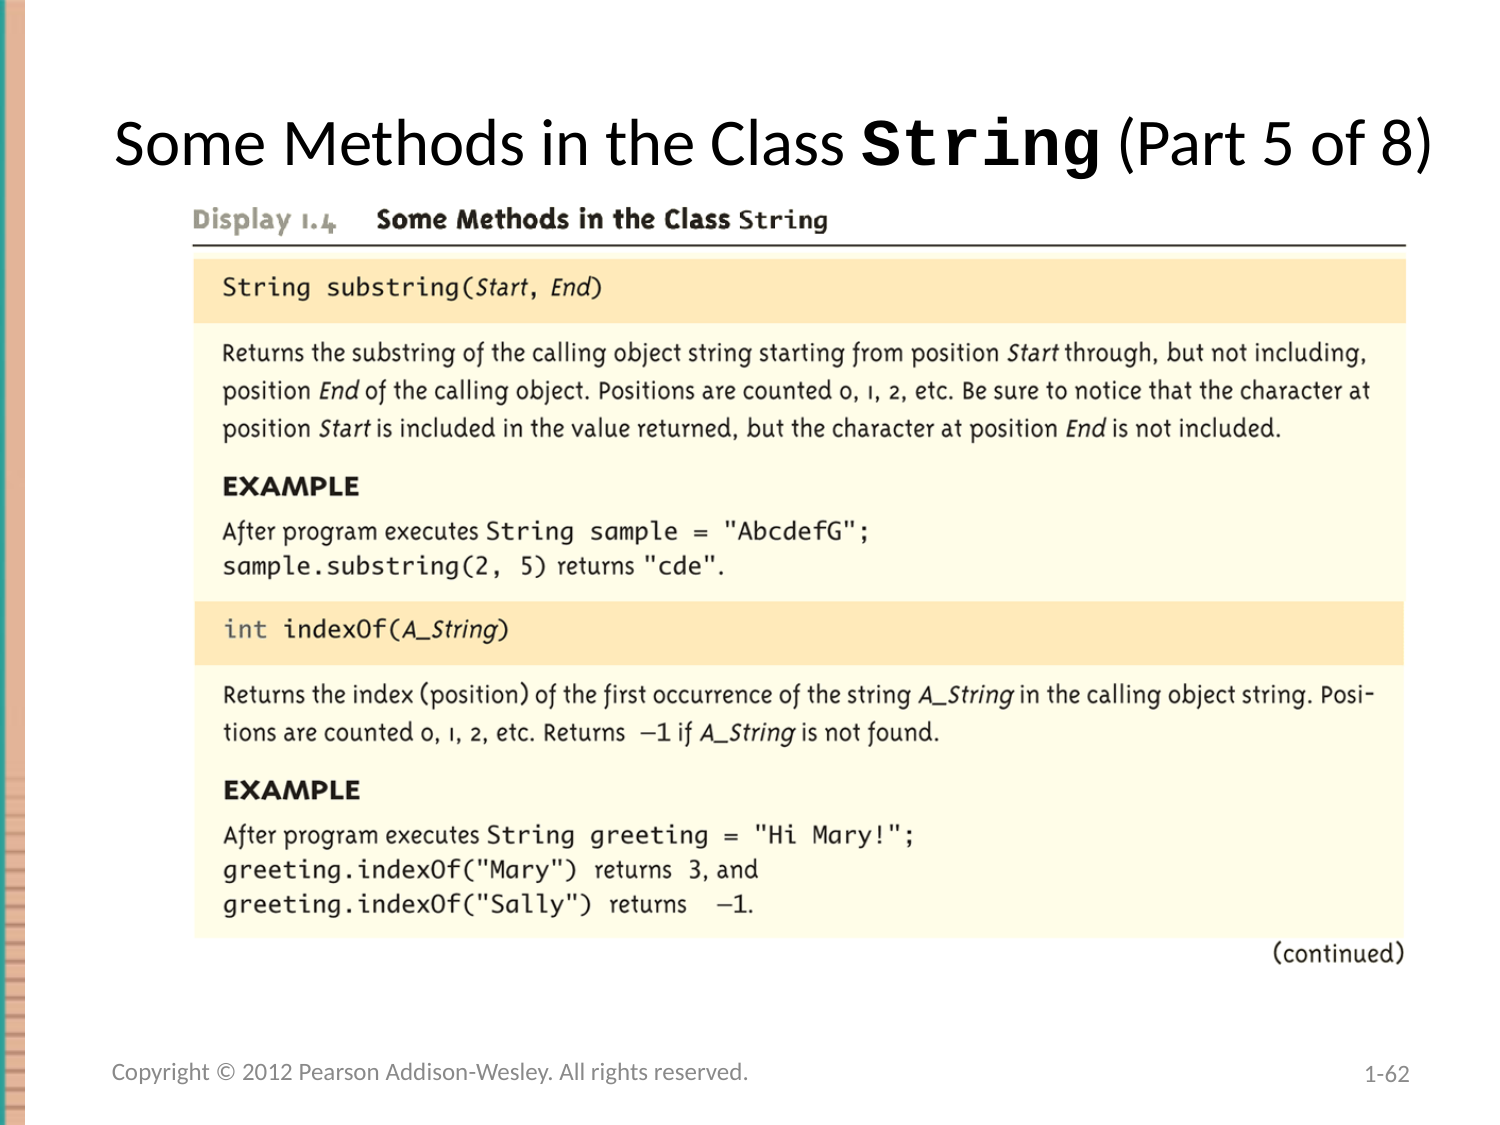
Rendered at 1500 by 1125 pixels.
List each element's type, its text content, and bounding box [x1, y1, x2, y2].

slide_number 1-62 [1074, 1042, 1425, 1103]
footer Copyright © 2012 Pearson Addison-Wesley. All rights reserved. [75, 1040, 788, 1100]
picture [162, 187, 1438, 986]
title Some Methods in the Class String (Part 5 of 8) [74, 44, 1476, 233]
picture [0, 0, 25, 1125]
